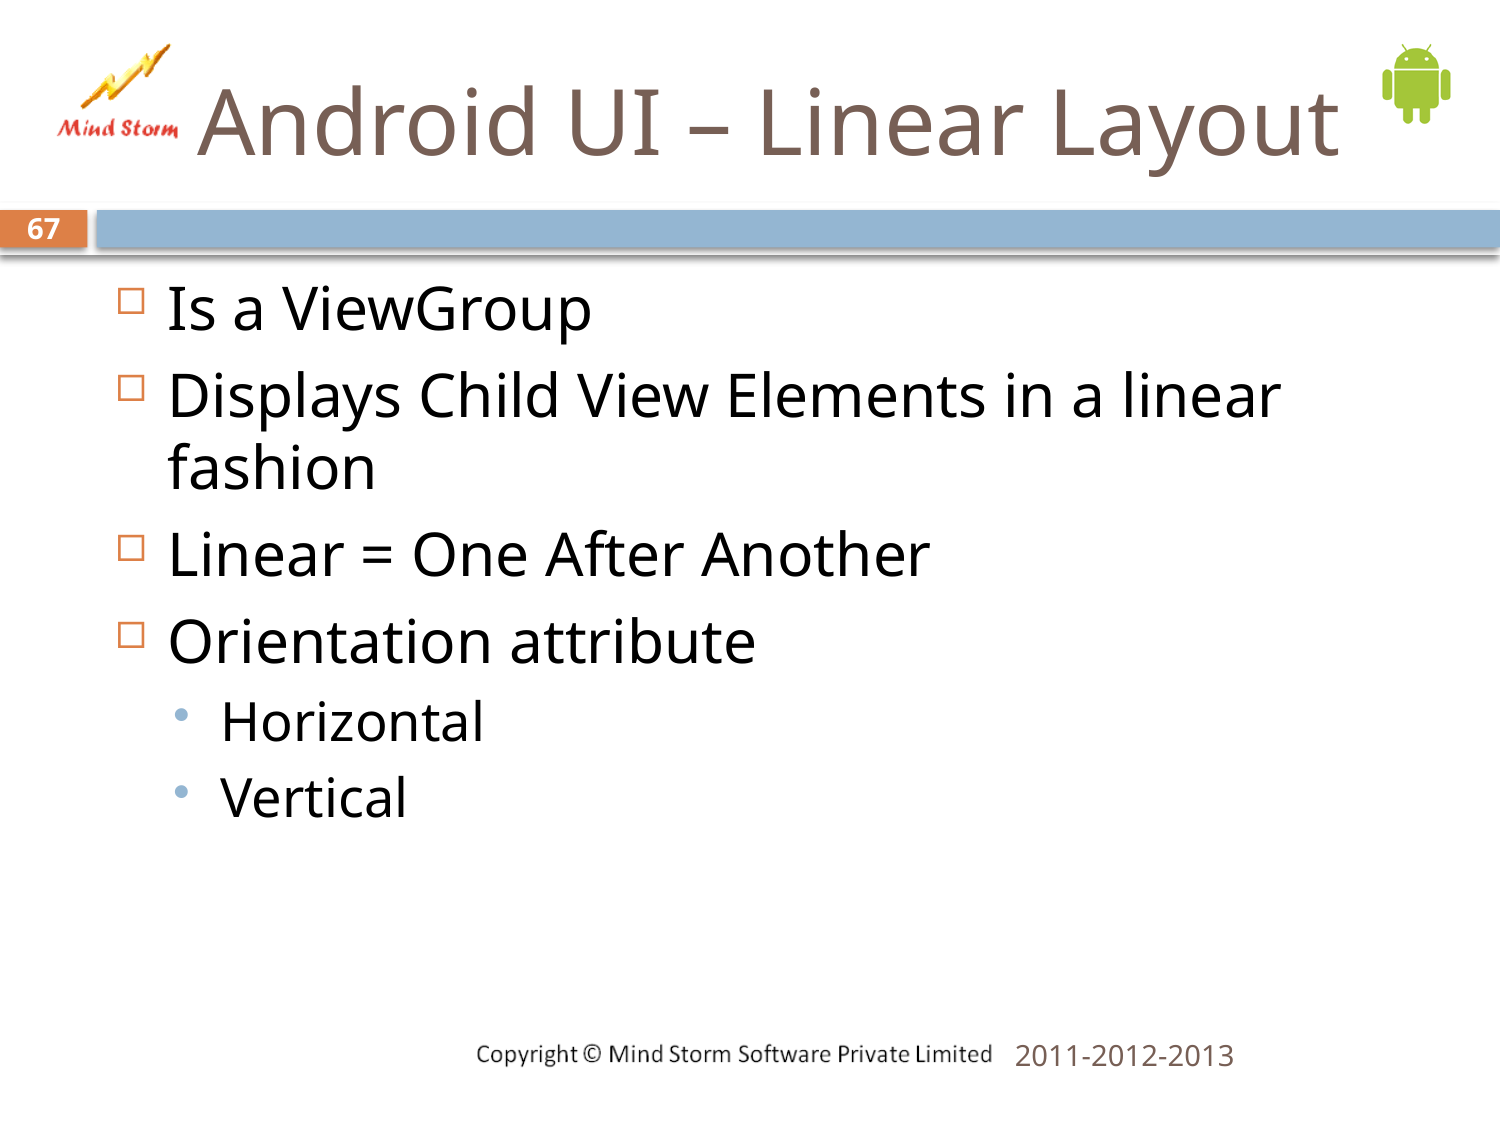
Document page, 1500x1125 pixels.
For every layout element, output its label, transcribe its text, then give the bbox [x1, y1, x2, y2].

title Android UI – Linear Layout [100, 37, 1438, 200]
picture [1438, 37, 1454, 131]
list Is a ViewGroup Displays Child View Elements in a linear fashion Linear = One After Another Orientation attribute Horizontal Vertical [100, 262, 1438, 1000]
slide_number 2011-2012-2013 [999, 1025, 1438, 1085]
picture [474, 1037, 999, 1072]
picture [37, 37, 100, 150]
slide_number 67 [0, 209, 88, 250]
